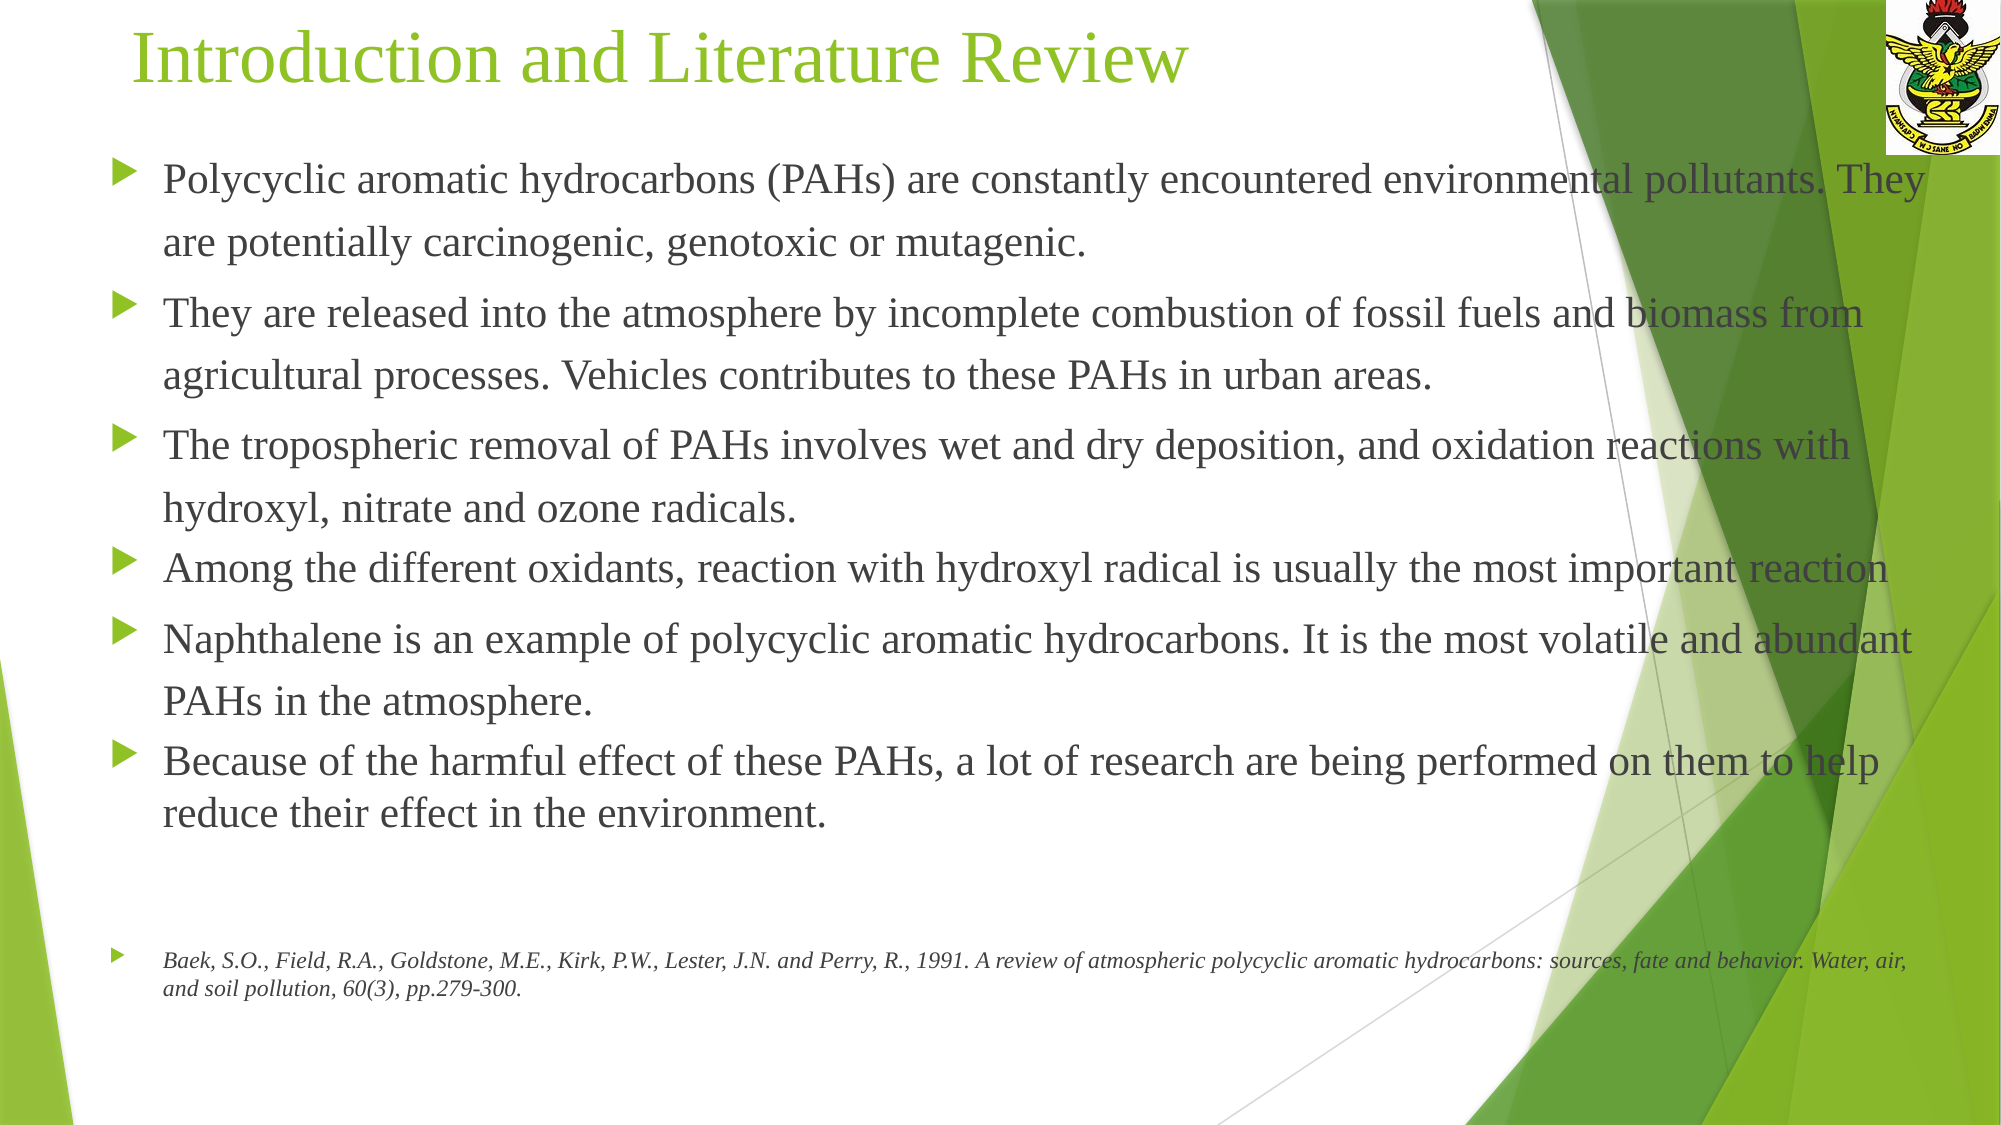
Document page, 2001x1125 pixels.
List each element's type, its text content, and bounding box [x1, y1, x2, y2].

title Introduction and Literature Review [116, 0, 1794, 132]
picture [1886, 0, 2000, 156]
list Polycyclic aromatic hydrocarbons (PAHs) are constantly encountered environmental pollutants. They are potentially carcinogenic, genotoxic or mutagenic. They are released into the atmosphere by incomplete combustion of fossil fuels and biomass from agricultural processes. Vehicles contributes to these PAHs in urban areas. The tropospheric removal of PAHs involves wet and dry deposition, and oxidation reactions with hydroxyl, nitrate and ozone radicals. Among the different oxidants, reaction with hydroxyl radical is usually the most important reaction Naphthalene is an example of polycyclic aromatic hydrocarbons. It is the most volatile and abundant PAHs in the atmosphere. Because of the harmful effect of these PAHs, a lot of research are being performed on them to help reduce their effect in the environment. Baek, S.O., Field, R.A., Goldstone, M.E., Kirk, P.W., Lester, J.N. and Perry, R., 1991. A review of atmospheric polycyclic aromatic hydrocarbons: sources, fate and behavior. Water, air, and soil pollution, 60(3), pp.279-300. [94, 132, 1944, 1076]
